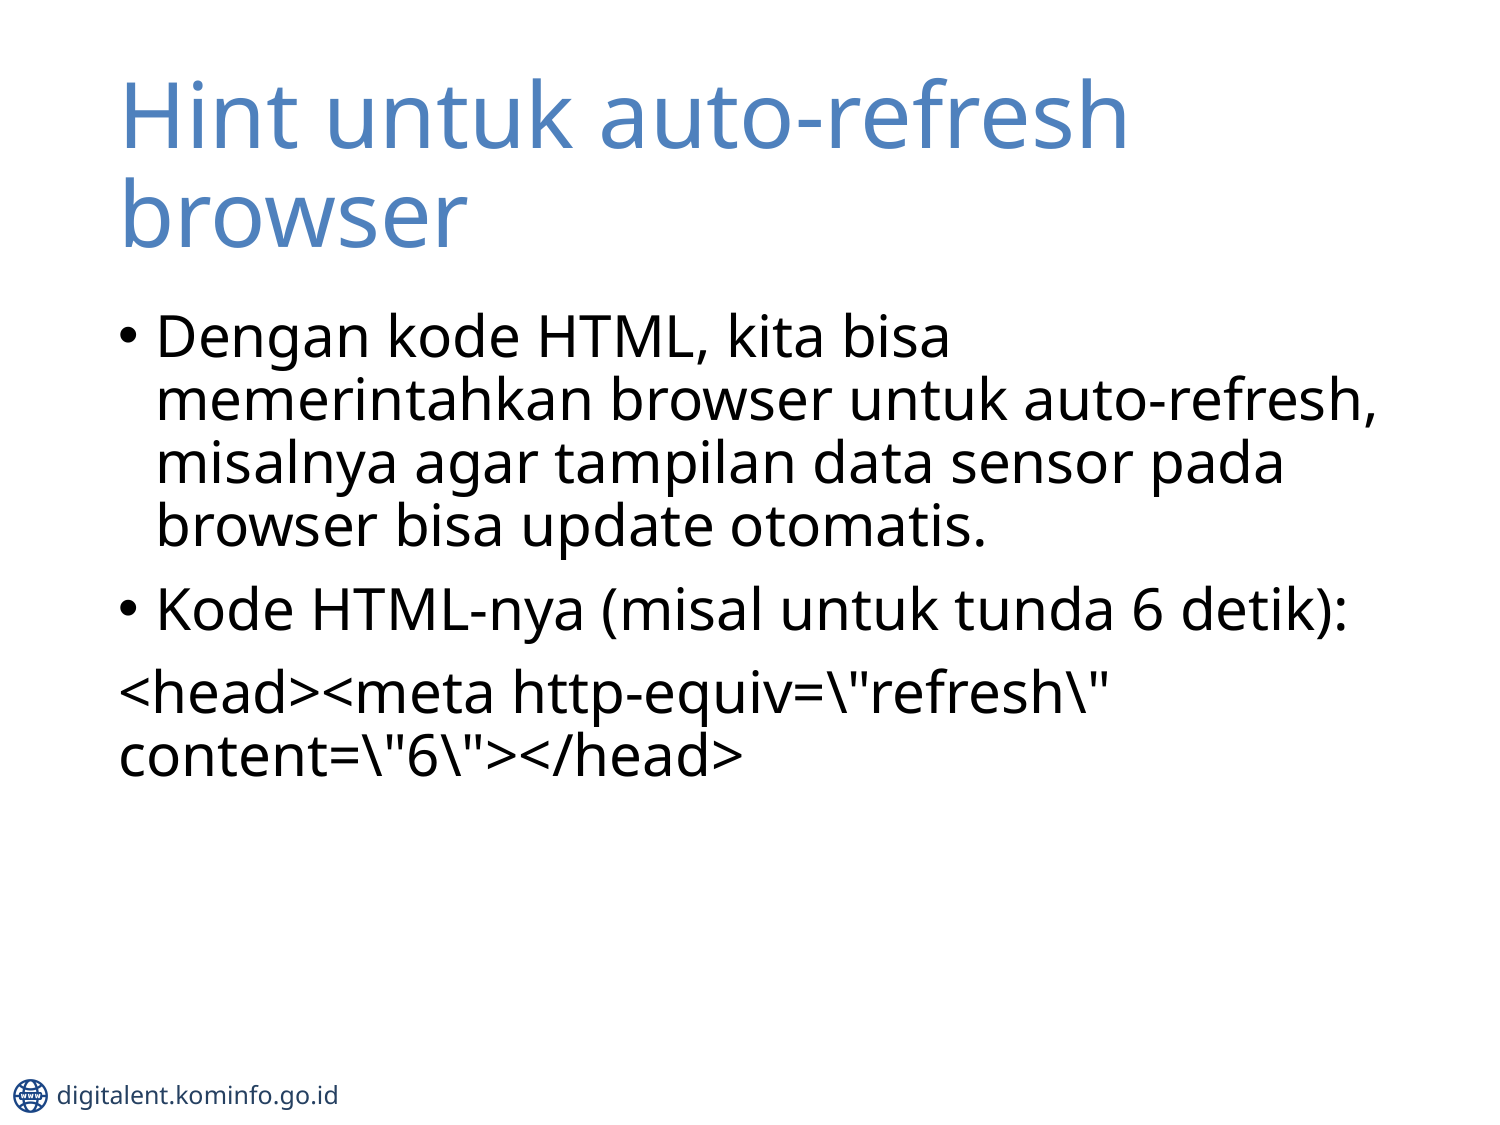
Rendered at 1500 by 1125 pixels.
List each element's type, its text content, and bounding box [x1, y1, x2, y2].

list Dengan kode HTML, kita bisa memerintahkan browser untuk auto-refresh, misalnya agar tampilan data sensor pada browser bisa update otomatis. Kode HTML-nya (misal untuk tunda 6 detik): <head><meta http-equiv=\"refresh\" content=\"6\"></head> [103, 299, 1397, 1014]
title Hint untuk auto-refresh browser [103, 59, 1397, 278]
picture [12, 1078, 49, 1114]
